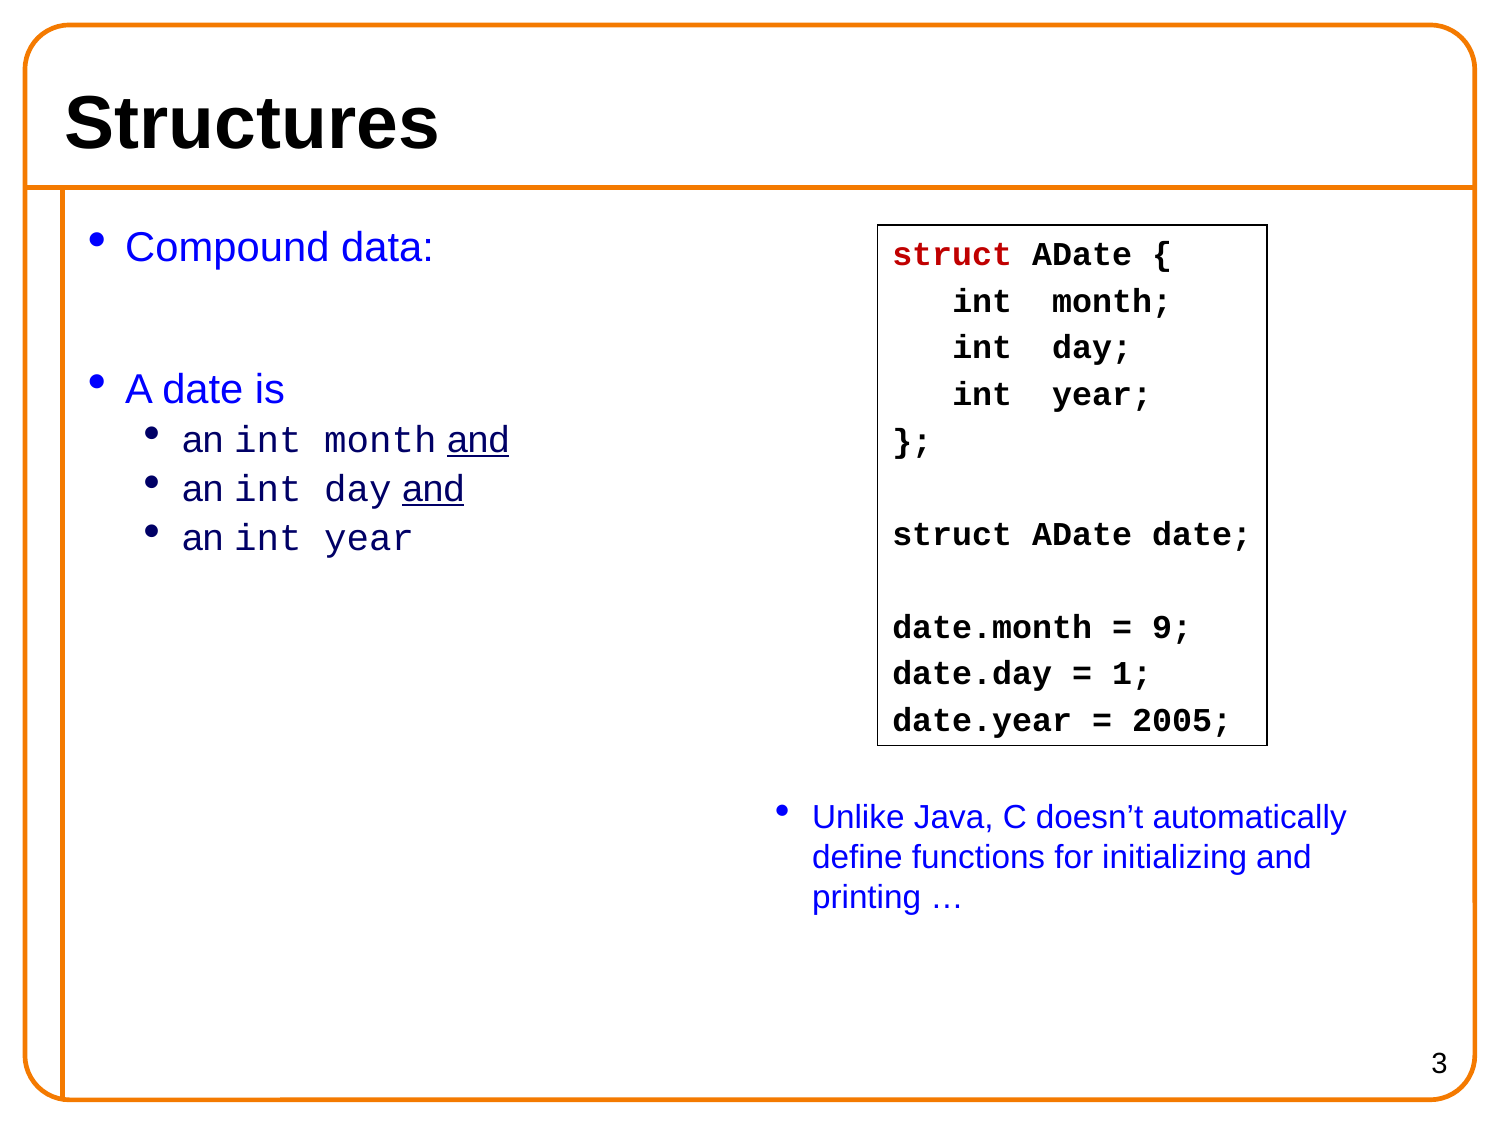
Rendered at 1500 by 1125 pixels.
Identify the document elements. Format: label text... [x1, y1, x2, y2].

text_box Compound data: A date is an int month and an int day and an int year [74, 212, 737, 1005]
text_box <number> [1312, 1037, 1463, 1100]
text_box Unlike Java, C doesn’t automatically define functions for initializing and printing … [761, 787, 1424, 939]
text_box struct ADate { int month; int day; int year; }; struct ADate date; date.month = 9; date.day = 1; date.year = 2005; [877, 224, 1268, 746]
text_box Structures [49, 62, 1450, 175]
